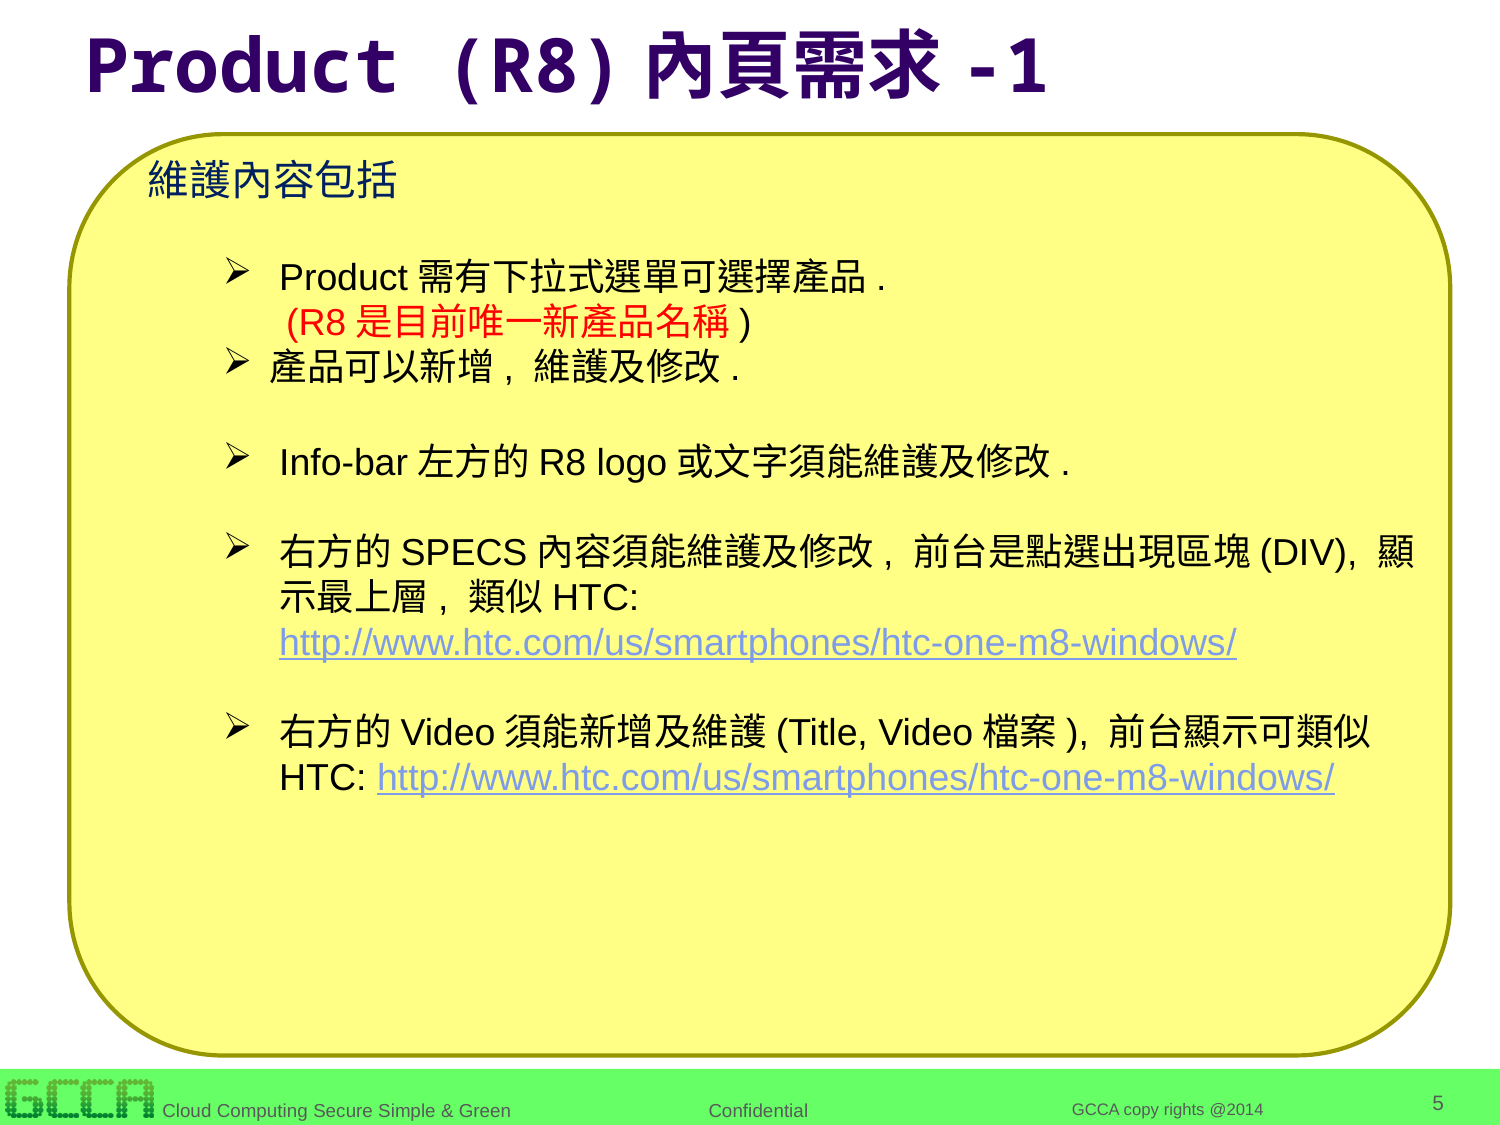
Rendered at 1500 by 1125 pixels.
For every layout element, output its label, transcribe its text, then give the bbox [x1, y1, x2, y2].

text_box [67, 160, 133, 1030]
picture [5, 1079, 133, 1118]
text_box Product (R8)內頁需求-1 [69, 0, 1487, 116]
text_box 維護內容包括 Product需有下拉式選單可選擇產品. (R8是目前唯一新產品名稱) 產品可以新增, 維護及修改. Info-bar左方的R8 logo或文字須能維護及修改. 右方的SPECS內容須能維護及修改, 前台是點選出現區塊(DIV), 顯示最上層, 類似HTC: http://www.htc.com/us/smartphones/htc-one-m8-windows/ 右方的Video須能新增及維護(Title, Video檔案), 前台顯示可類似HTC: http://www.htc.com/us/smartphones/htc-one-m8-windows/ [133, 95, 1451, 1125]
